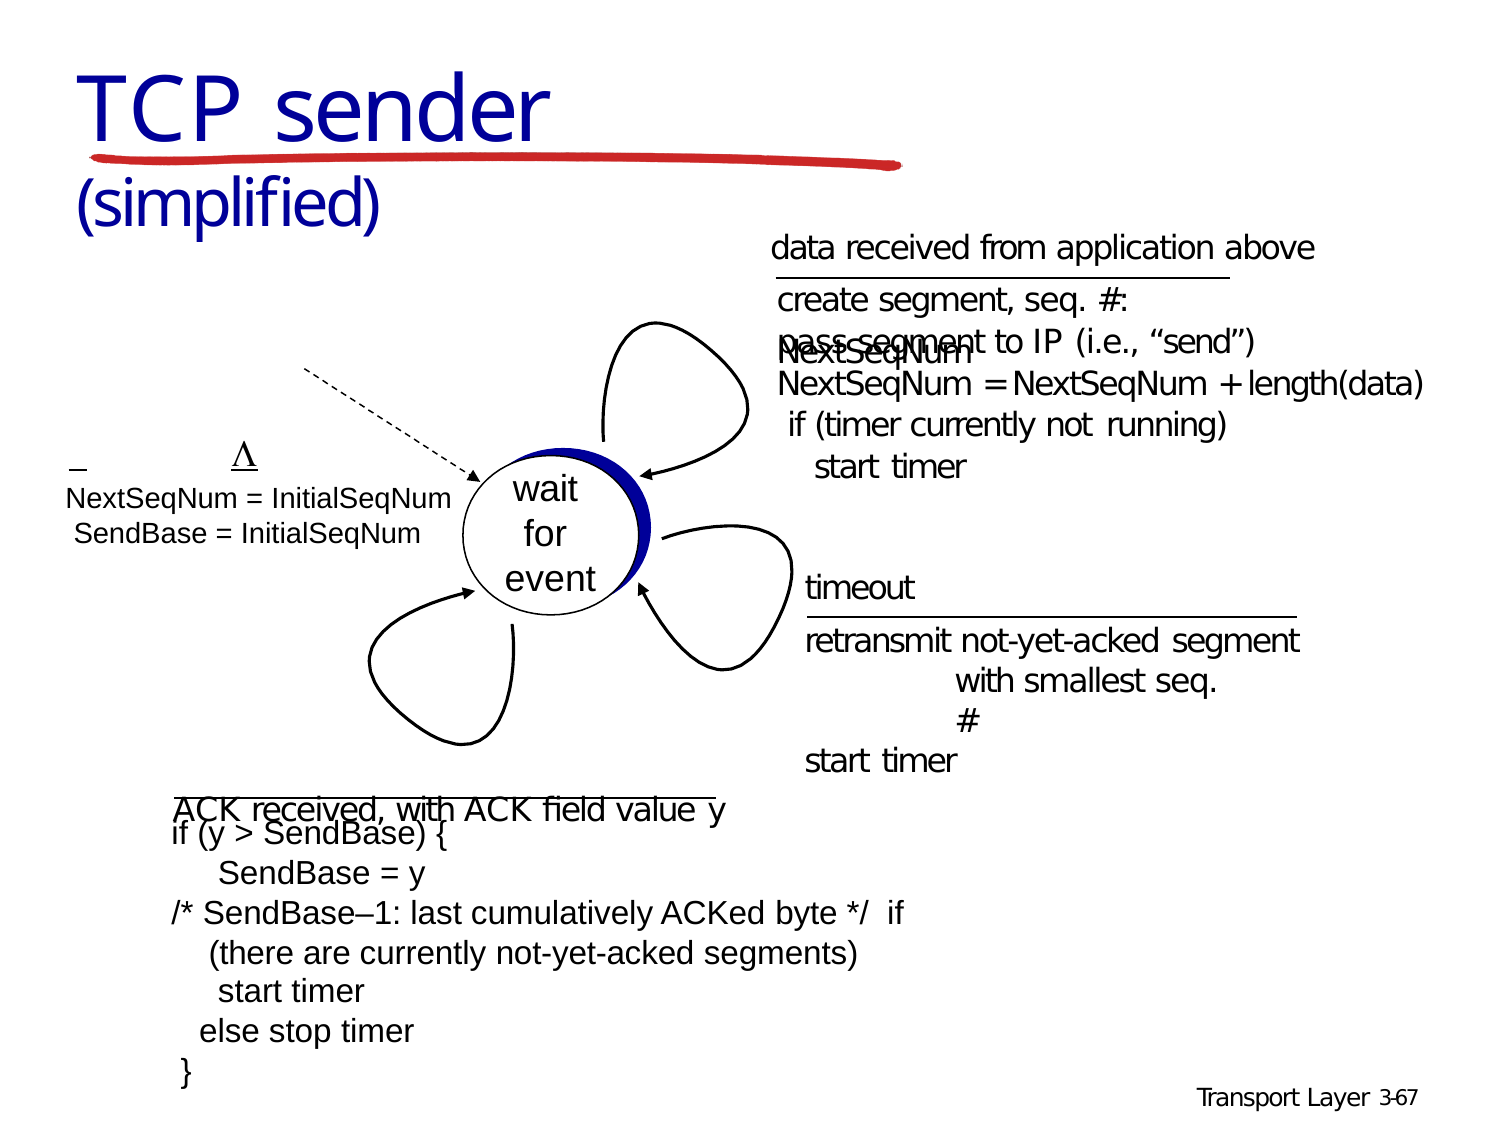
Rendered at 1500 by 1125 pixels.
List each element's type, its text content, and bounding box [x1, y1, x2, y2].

text_box timeout retransmit not-yet-acked segment [802, 551, 1302, 660]
text_box [845, 147, 912, 173]
text_box pass segment to IP (i.e., “send”) NextSeqNum = NextSeqNum + length(data) if (timer currently not running) start timer [798, 318, 1428, 486]
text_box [367, 321, 794, 747]
text_box with smallest seq. # start timer ACK received, with ACK field value y [170, 657, 1248, 828]
text_box Transport Layer 3-67 [1194, 1066, 1433, 1114]
text_box   NextSeqNum = InitialSeqNum SendBase = InitialSeqNum [63, 421, 362, 549]
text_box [303, 367, 362, 483]
title TCP sender (simplified) [74, 47, 845, 240]
text_box data received from application above create segment, seq. #: NextSeqNum [768, 211, 1334, 371]
text_box if (y > SendBase) { SendBase = y /* SendBase–1: last cumulatively ACKed byte */ if (there are currently not-yet-acked segments) start timer else stop timer } [169, 807, 914, 1090]
